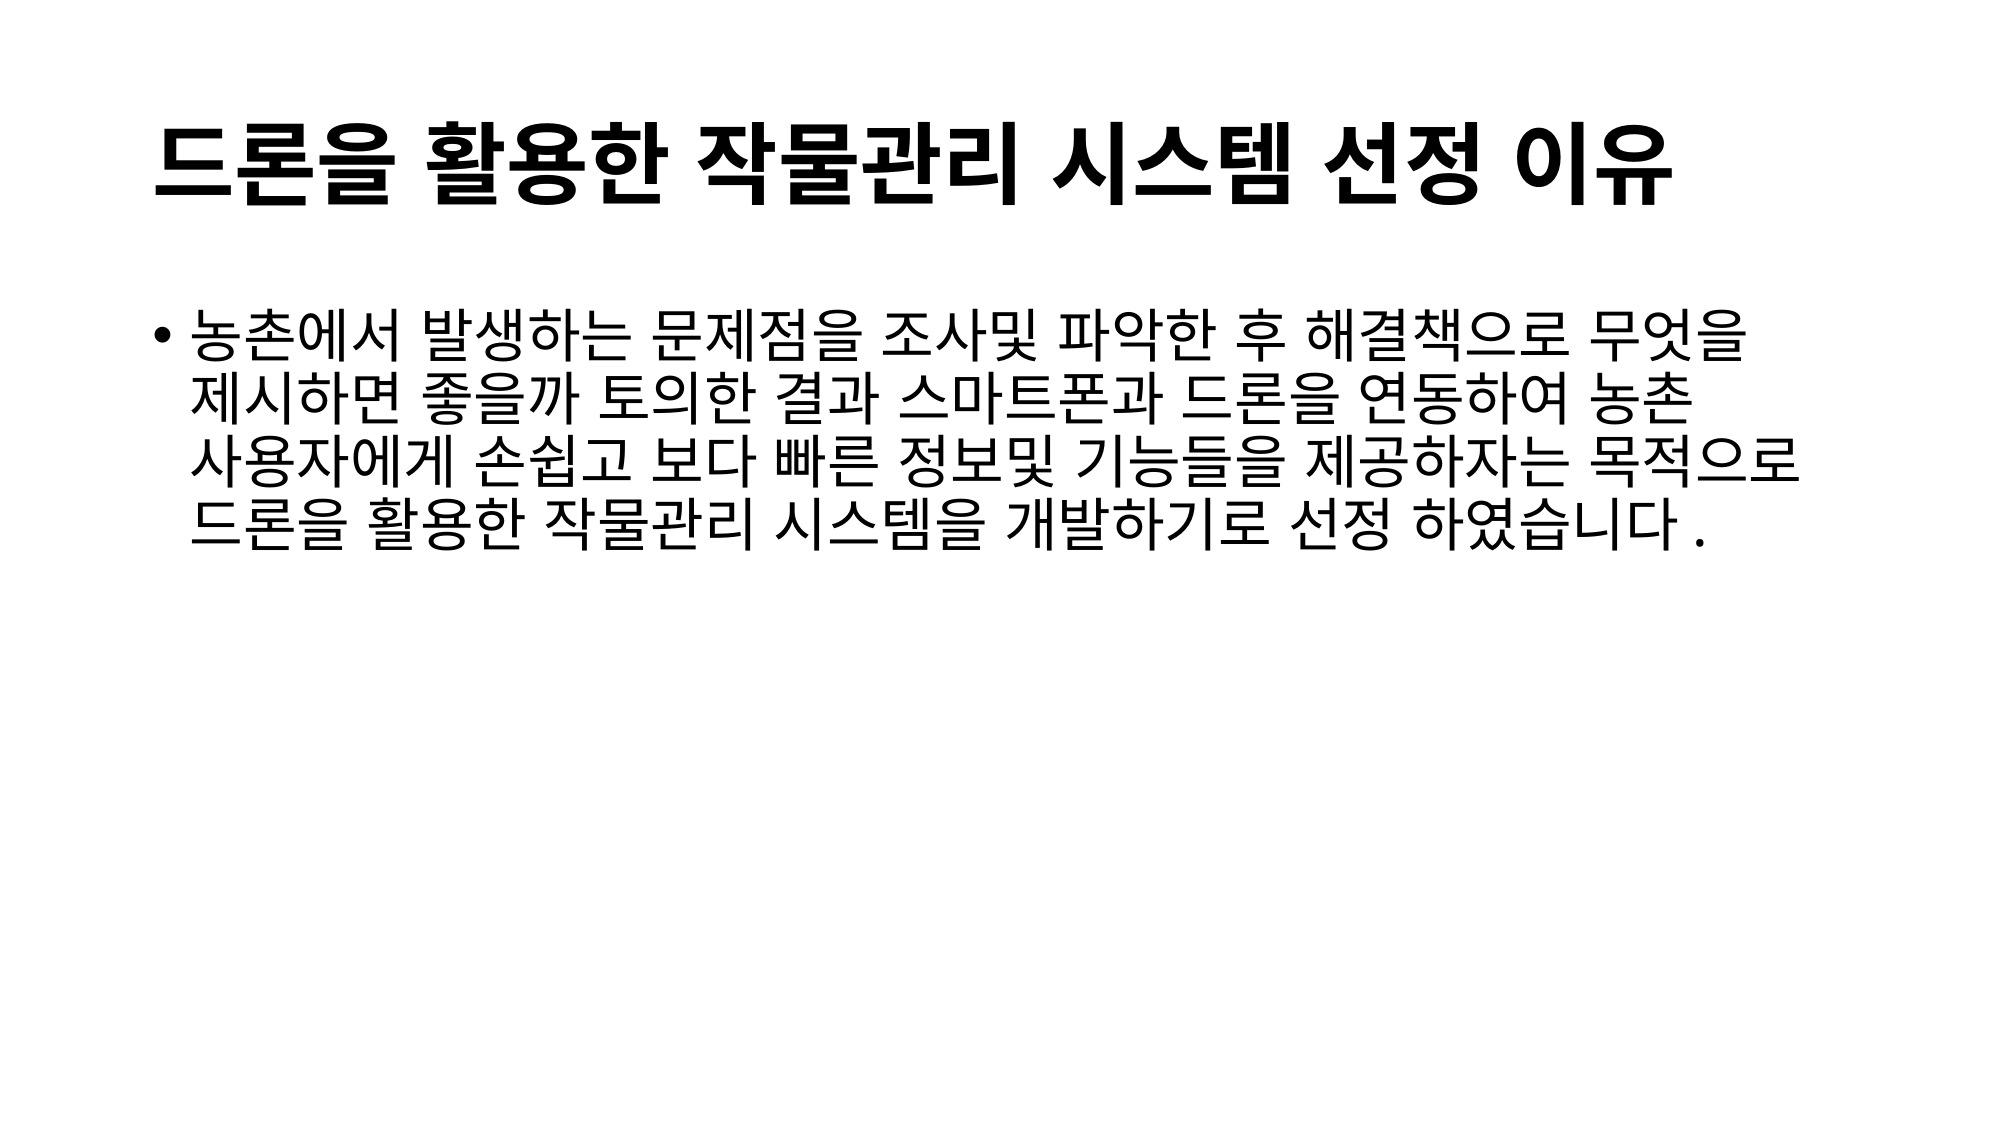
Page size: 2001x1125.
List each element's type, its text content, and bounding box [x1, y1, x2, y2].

list 농촌에서 발생하는 문제점을 조사및 파악한 후 해결책으로 무엇을 제시하면 좋을까 토의한 결과 스마트폰과 드론을 연동하여 농촌 사용자에게 손쉽고 보다 빠른 정보및 기능들을 제공하자는 목적으로 드론을 활용한 작물관리 시스템을 개발하기로 선정 하였습니다. [137, 299, 1863, 1014]
title 드론을 활용한 작물관리 시스템 선정 이유 [137, 59, 1863, 278]
